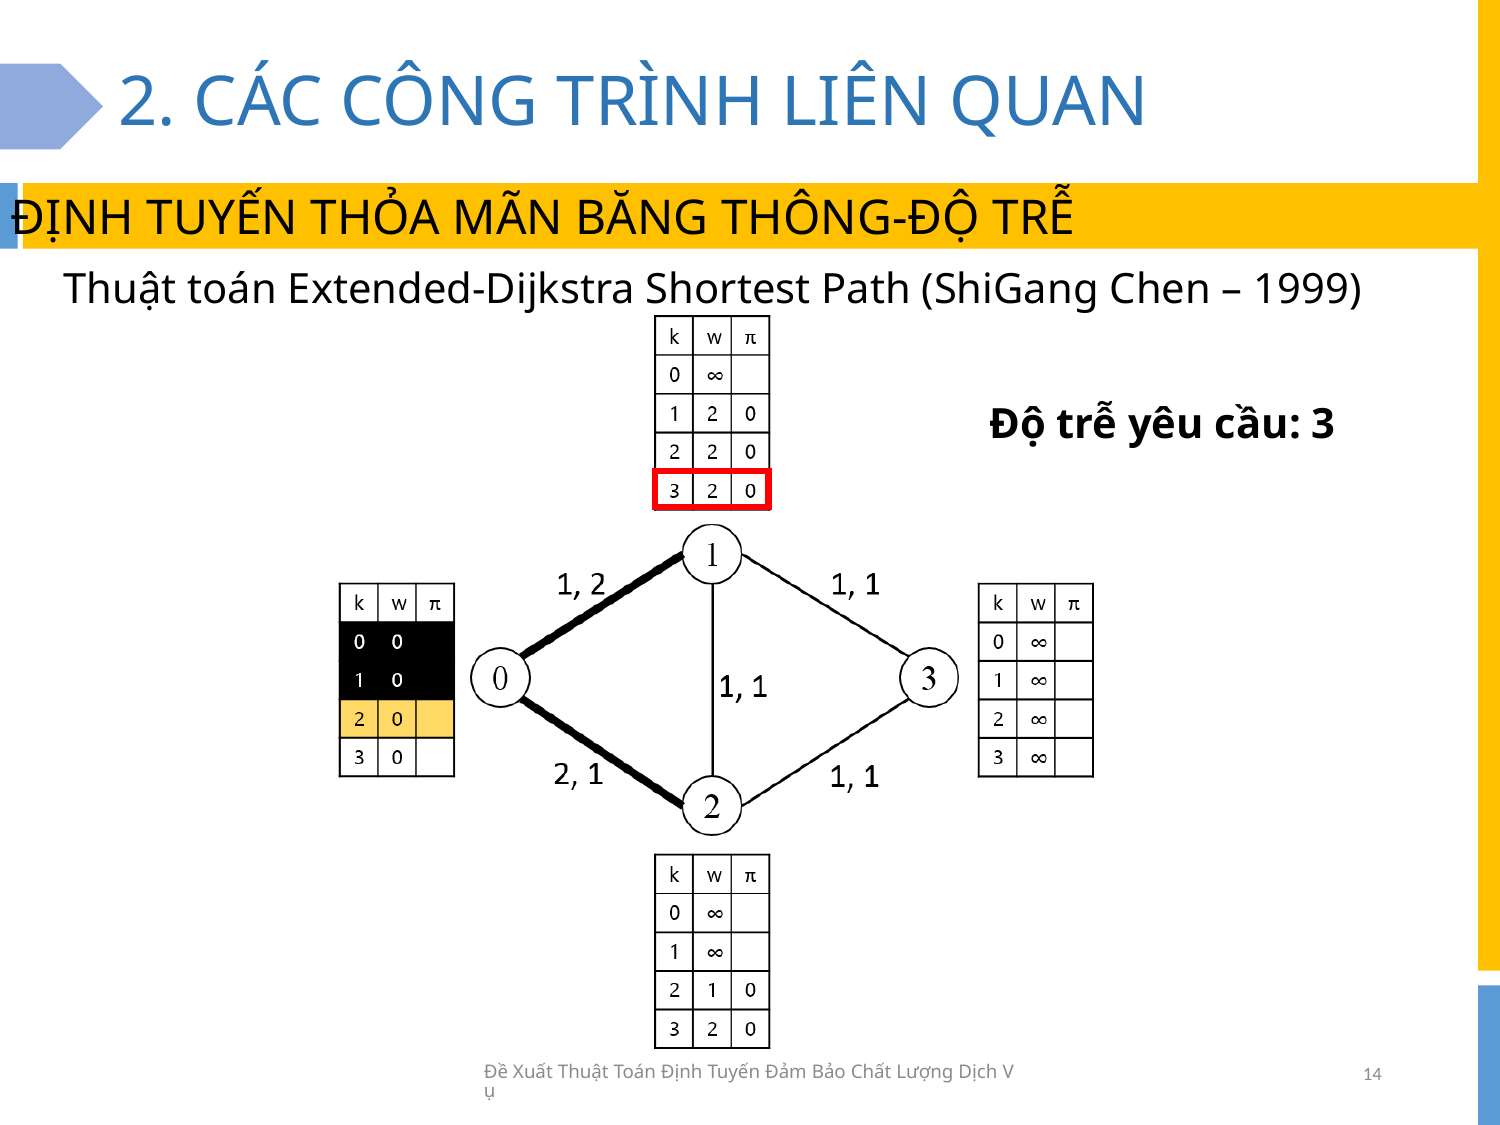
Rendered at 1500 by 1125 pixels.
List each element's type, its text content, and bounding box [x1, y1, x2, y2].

title 2. CÁC CÔNG TRÌNH LIÊN QUAN [103, 27, 1397, 179]
text_box ĐỊNH TUYẾN THỎA MÃN BĂNG THÔNG-ĐỘ TRỄ [0, 178, 1093, 251]
text_box Thuật toán Extended-Dijkstra Shortest Path (ShiGang Chen – 1999) [48, 254, 1378, 320]
slide_number 14 [1059, 1042, 1397, 1103]
text_box Độ trễ yêu cầu: 3 [1095, 389, 1351, 455]
footer Đề Xuất Thuật Toán Định Tuyến Đảm Bảo Chất Lượng Dịch Vụ [468, 1053, 1032, 1103]
picture [337, 315, 1095, 1053]
